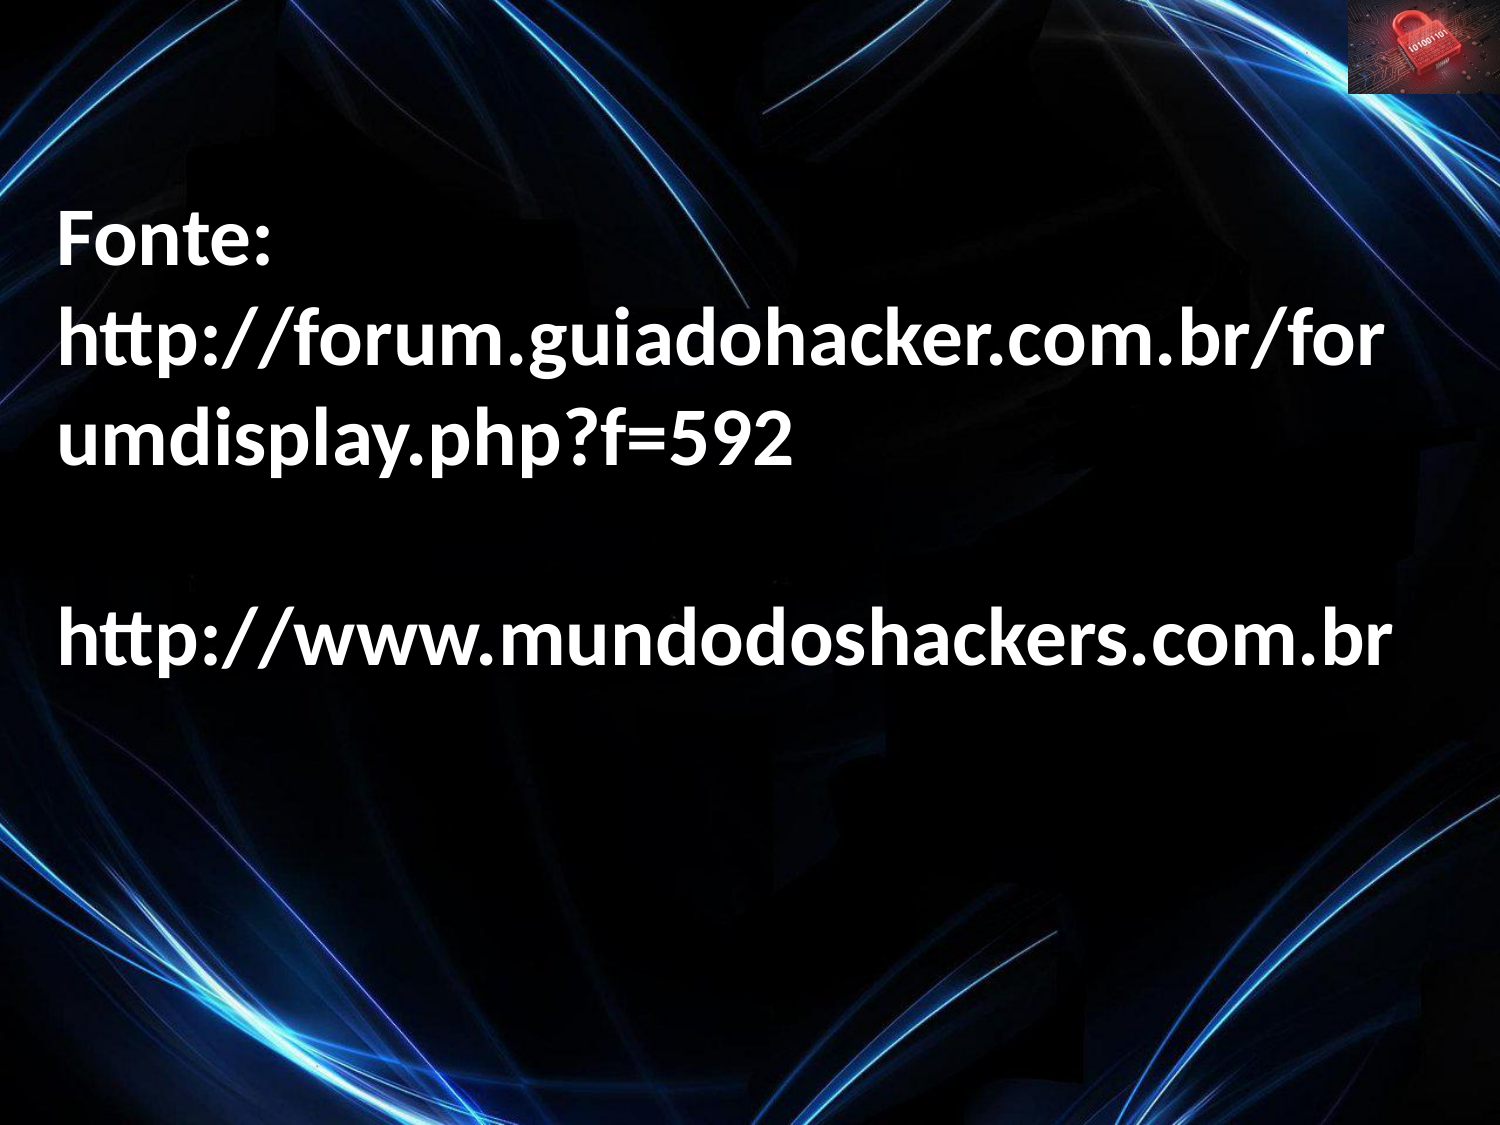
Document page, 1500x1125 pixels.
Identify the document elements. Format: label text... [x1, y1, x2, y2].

text_box Fonte: http://forum.guiadohacker.com.br/forumdisplay.php?f=592 http://www.mundodoshackers.com.br [41, 174, 1425, 690]
picture [0, 0, 1500, 1125]
